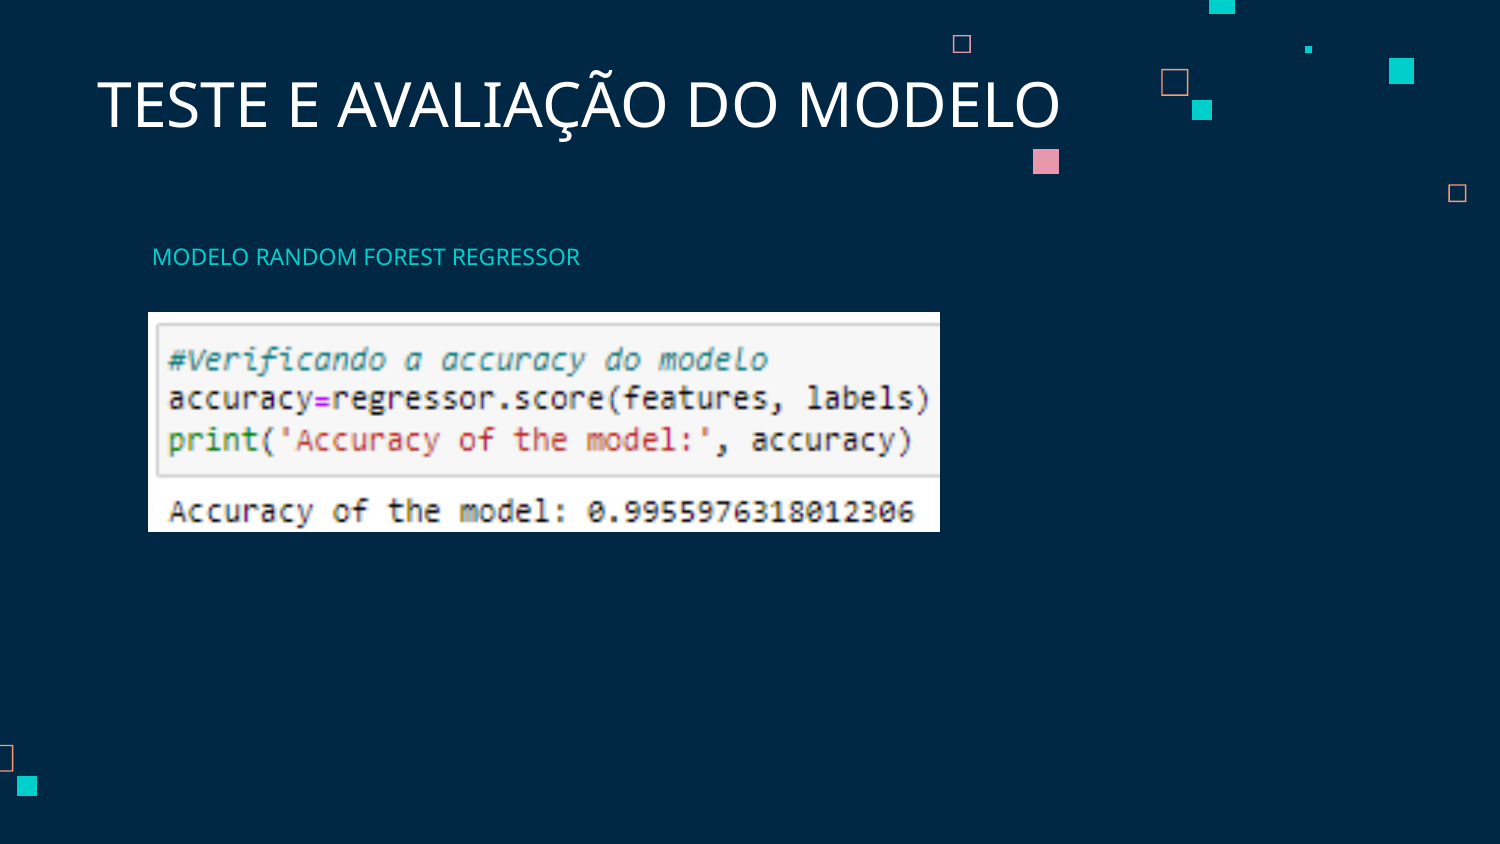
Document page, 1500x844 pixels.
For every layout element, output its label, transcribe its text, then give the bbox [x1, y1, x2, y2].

title TESTE E AVALIAÇÃO DO MODELO [82, 48, 1164, 156]
picture [147, 312, 940, 532]
text_box MODELO RANDOM FOREST REGRESSOR [111, 227, 1286, 617]
